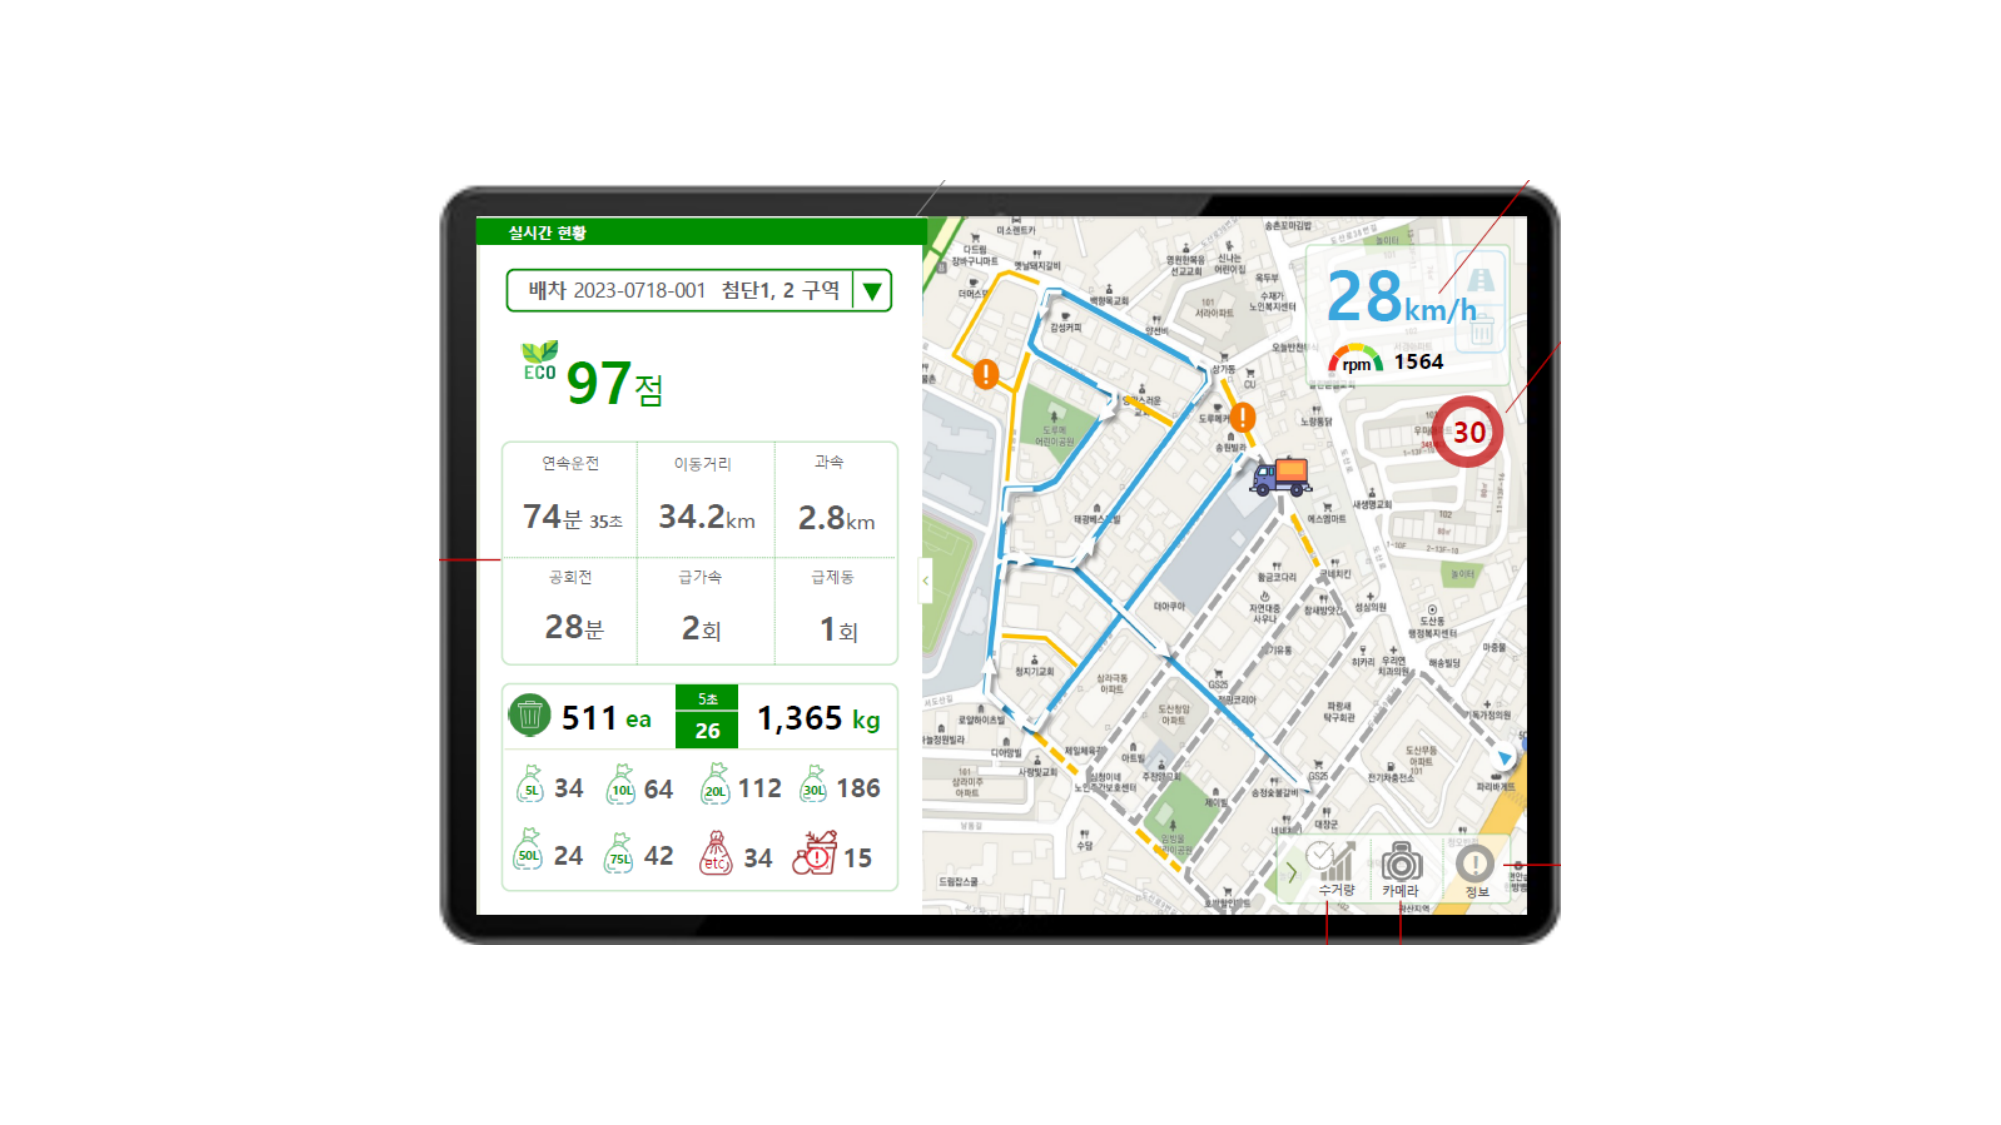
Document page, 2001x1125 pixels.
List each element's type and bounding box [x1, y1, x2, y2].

picture [439, 180, 1561, 945]
